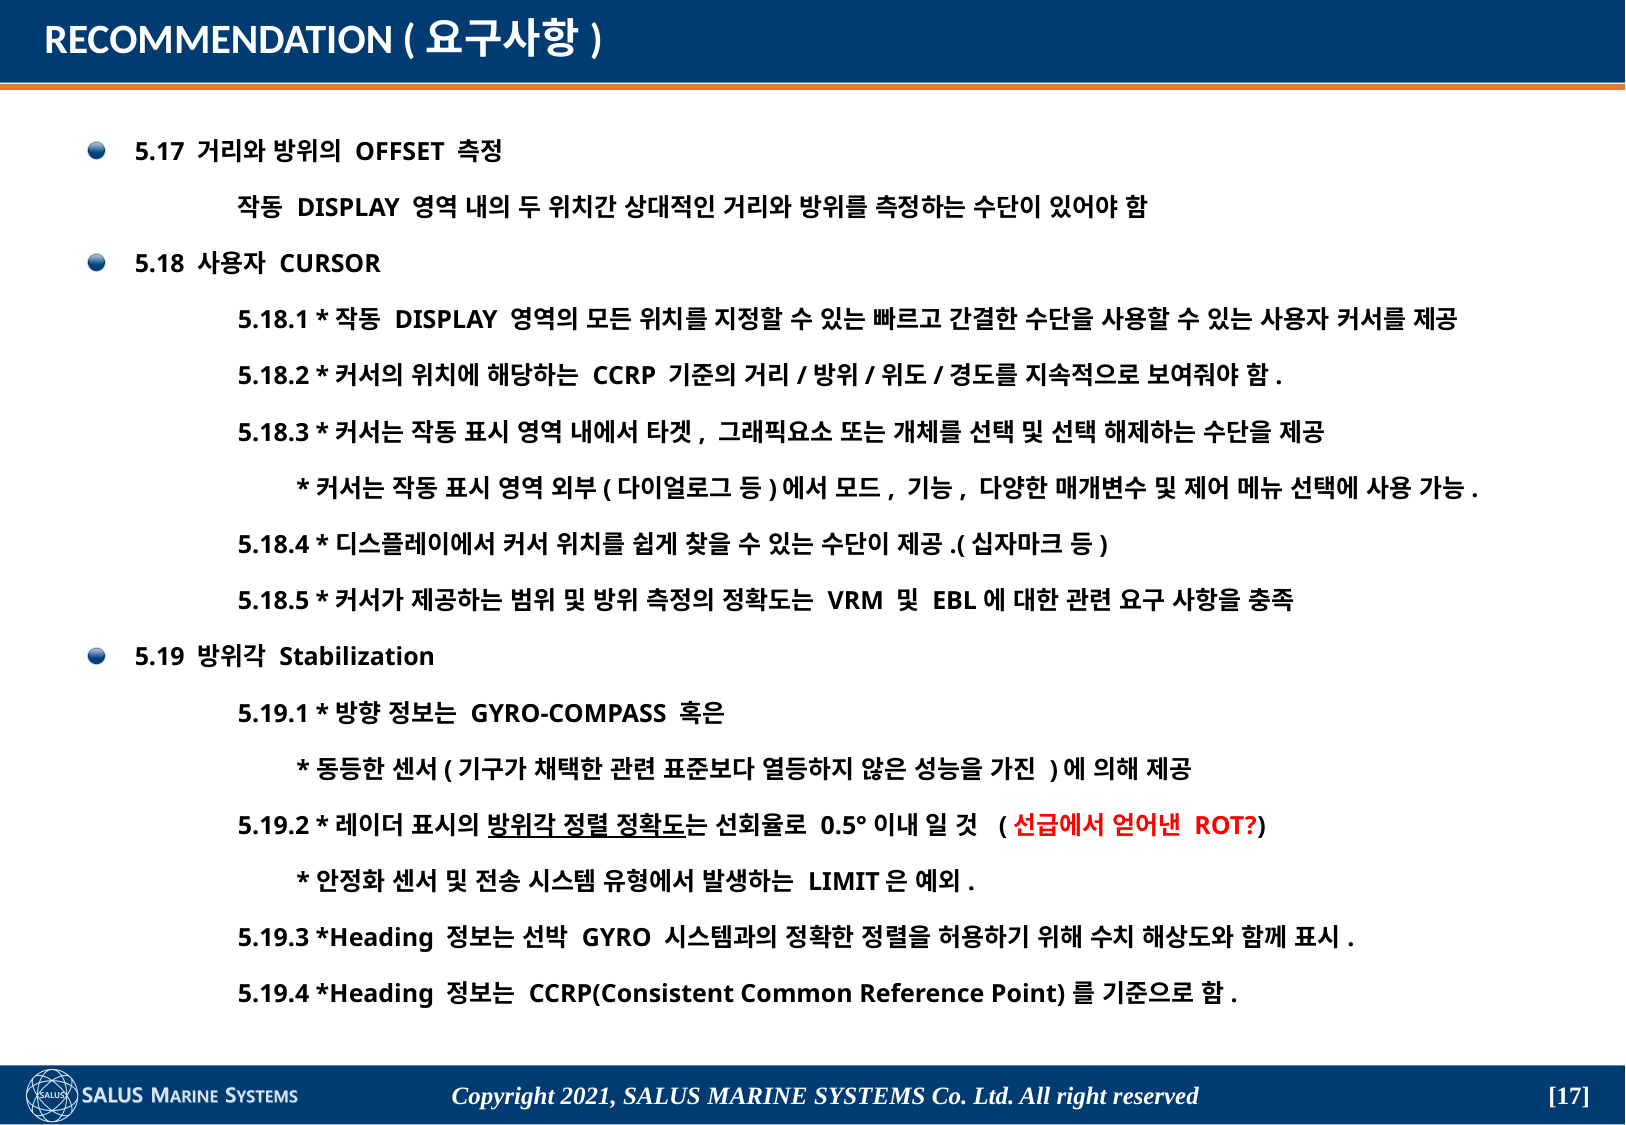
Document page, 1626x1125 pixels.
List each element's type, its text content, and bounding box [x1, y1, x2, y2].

picture [87, 141, 106, 160]
slide_number [17] [1513, 1065, 1625, 1125]
list 5.17 거리와 방위의 OFFSET 측정 작동 DISPLAY 영역 내의 두 위치간 상대적인 거리와 방위를 측정하는 수단이 있어야 함 5.18 사용자 CURSOR 5.18.1 *작동 DISPLAY 영역의 모든 위치를 지정할 수 있는 빠르고 간결한 수단을 사용할 수 있는 사용자 커서를 제공 5.18.2 *커서의 위치에 해당하는 CCRP 기준의 거리/방위/위도/경도를 지속적으로 보여줘야 함. 5.18.3 *커서는 작동 표시 영역 내에서 타겟, 그래픽요소 또는 개체를 선택 및 선택 해제하는 수단을 제공 *커서는 작동 표시 영역 외부(다이얼로그 등)에서 모드, 기능, 다양한 매개변수 및 제어 메뉴 선택에 사용 가능. 5.18.4 *디스플레이에서 커서 위치를 쉽게 찾을 수 있는 수단이 제공.(십자마크 등) 5.18.5 *커서가 제공하는 범위 및 방위 측정의 정확도는 VRM 및 EBL에 대한 관련 요구 사항을 충족 5.19 방위각 Stabilization 5.19.1 *방향 정보는 GYRO-COMPASS 혹은 *동등한 센서(기구가 채택한 관련 표준보다 열등하지 않은 성능을 가진 )에 의해 제공 5.19.2 *레이더 표시의 방위각 정렬 정확도는 선회율로 0.5°이내 일 것 (선급에서 얻어낸 ROT?) *안정화 센서 및 전송 시스템 유형에서 발생하는 LIMIT은 예외. 5.19.3 *Heading 정보는 선박 GYRO 시스템과의 정확한 정렬을 허용하기 위해 수치 해상도와 함께 표시. 5.19.4 *Heading 정보는 CCRP(Consistent Common Reference Point)를 기준으로 함. [25, 116, 1591, 1055]
picture [87, 253, 106, 272]
picture [87, 647, 106, 665]
title RECOMMENDATION (요구사항) [0, 0, 1625, 82]
footer Copyright 2021, SALUS Marine Systems Co. Ltd. All right reserved [25, 1065, 1513, 1125]
